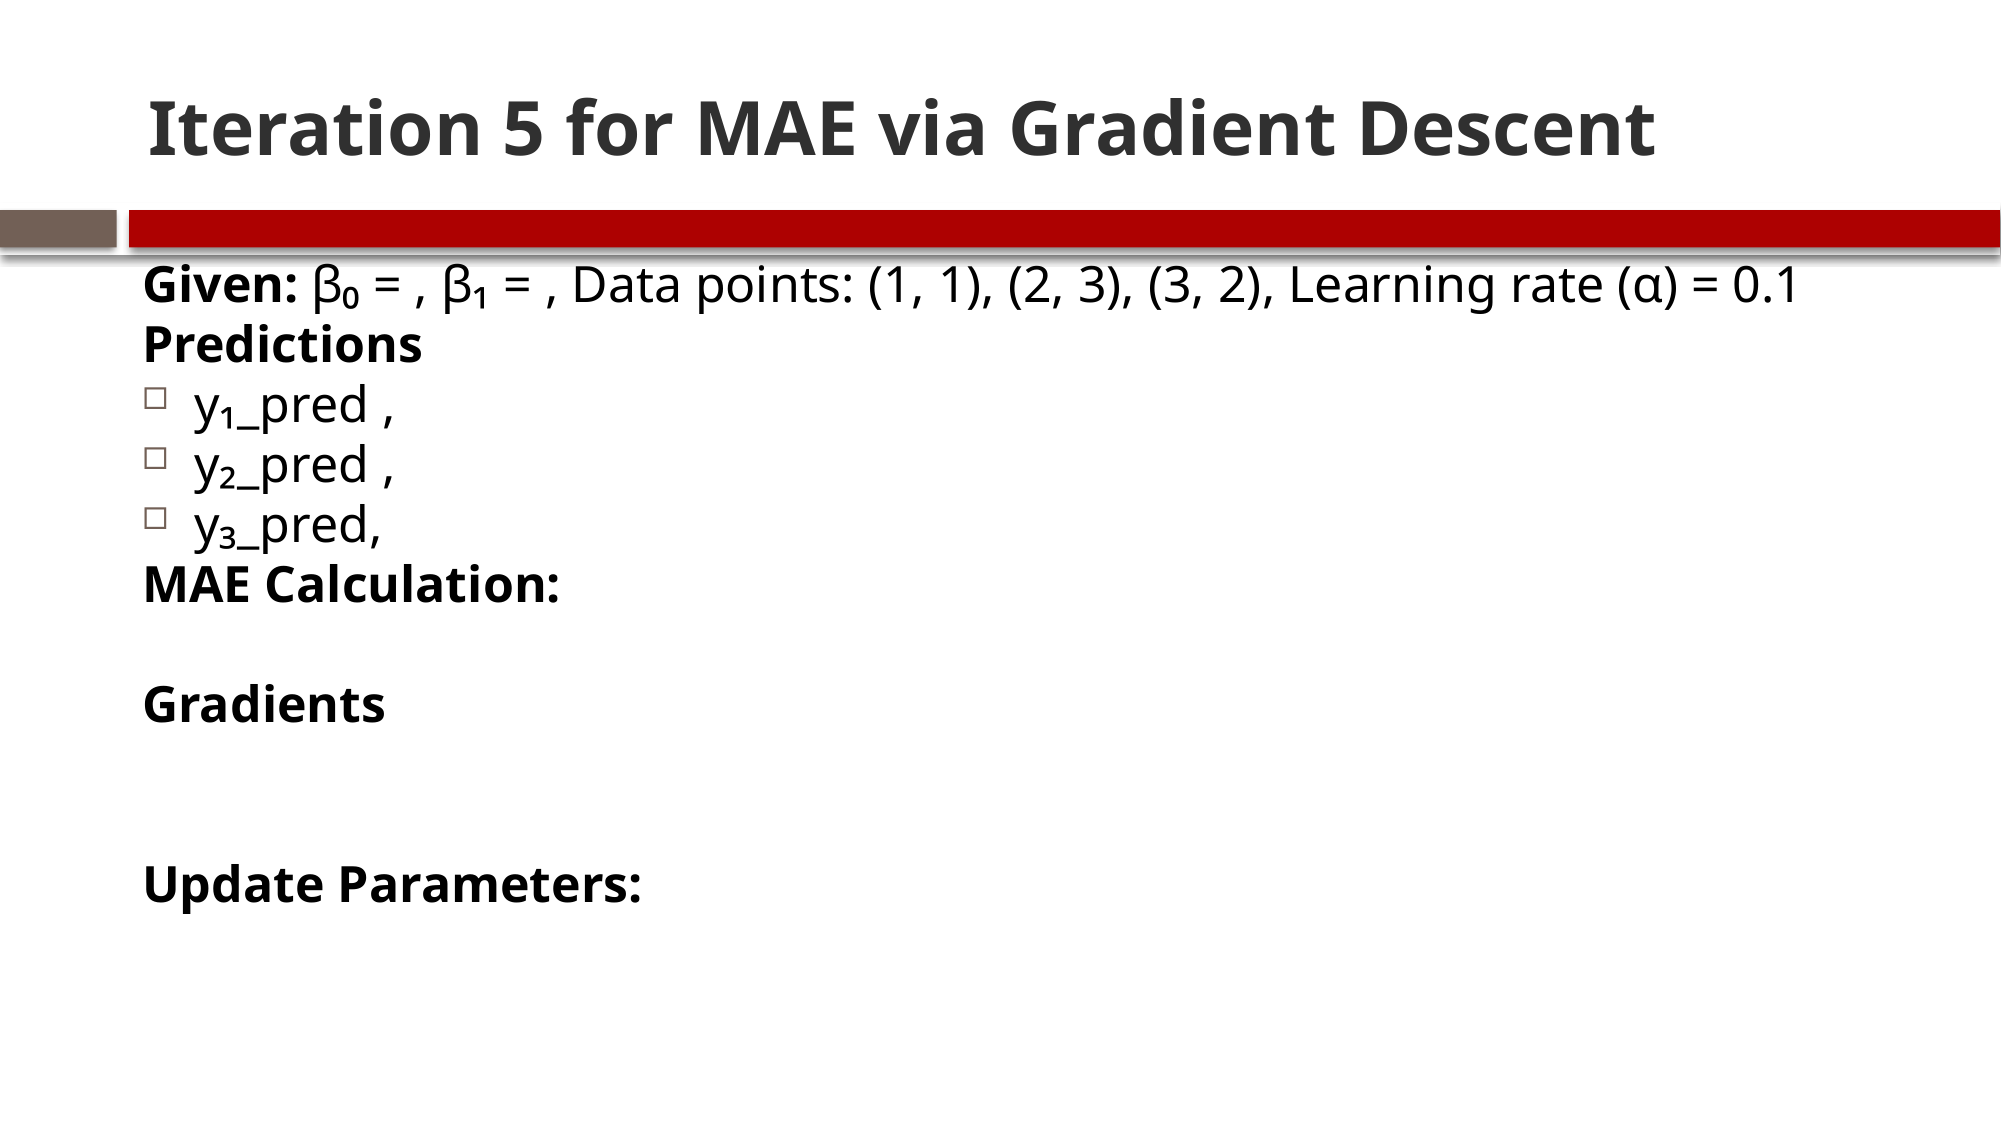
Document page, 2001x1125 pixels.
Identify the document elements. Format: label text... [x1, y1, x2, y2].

title Iteration 5 for MAE via Gradient Descent [133, 44, 2000, 207]
